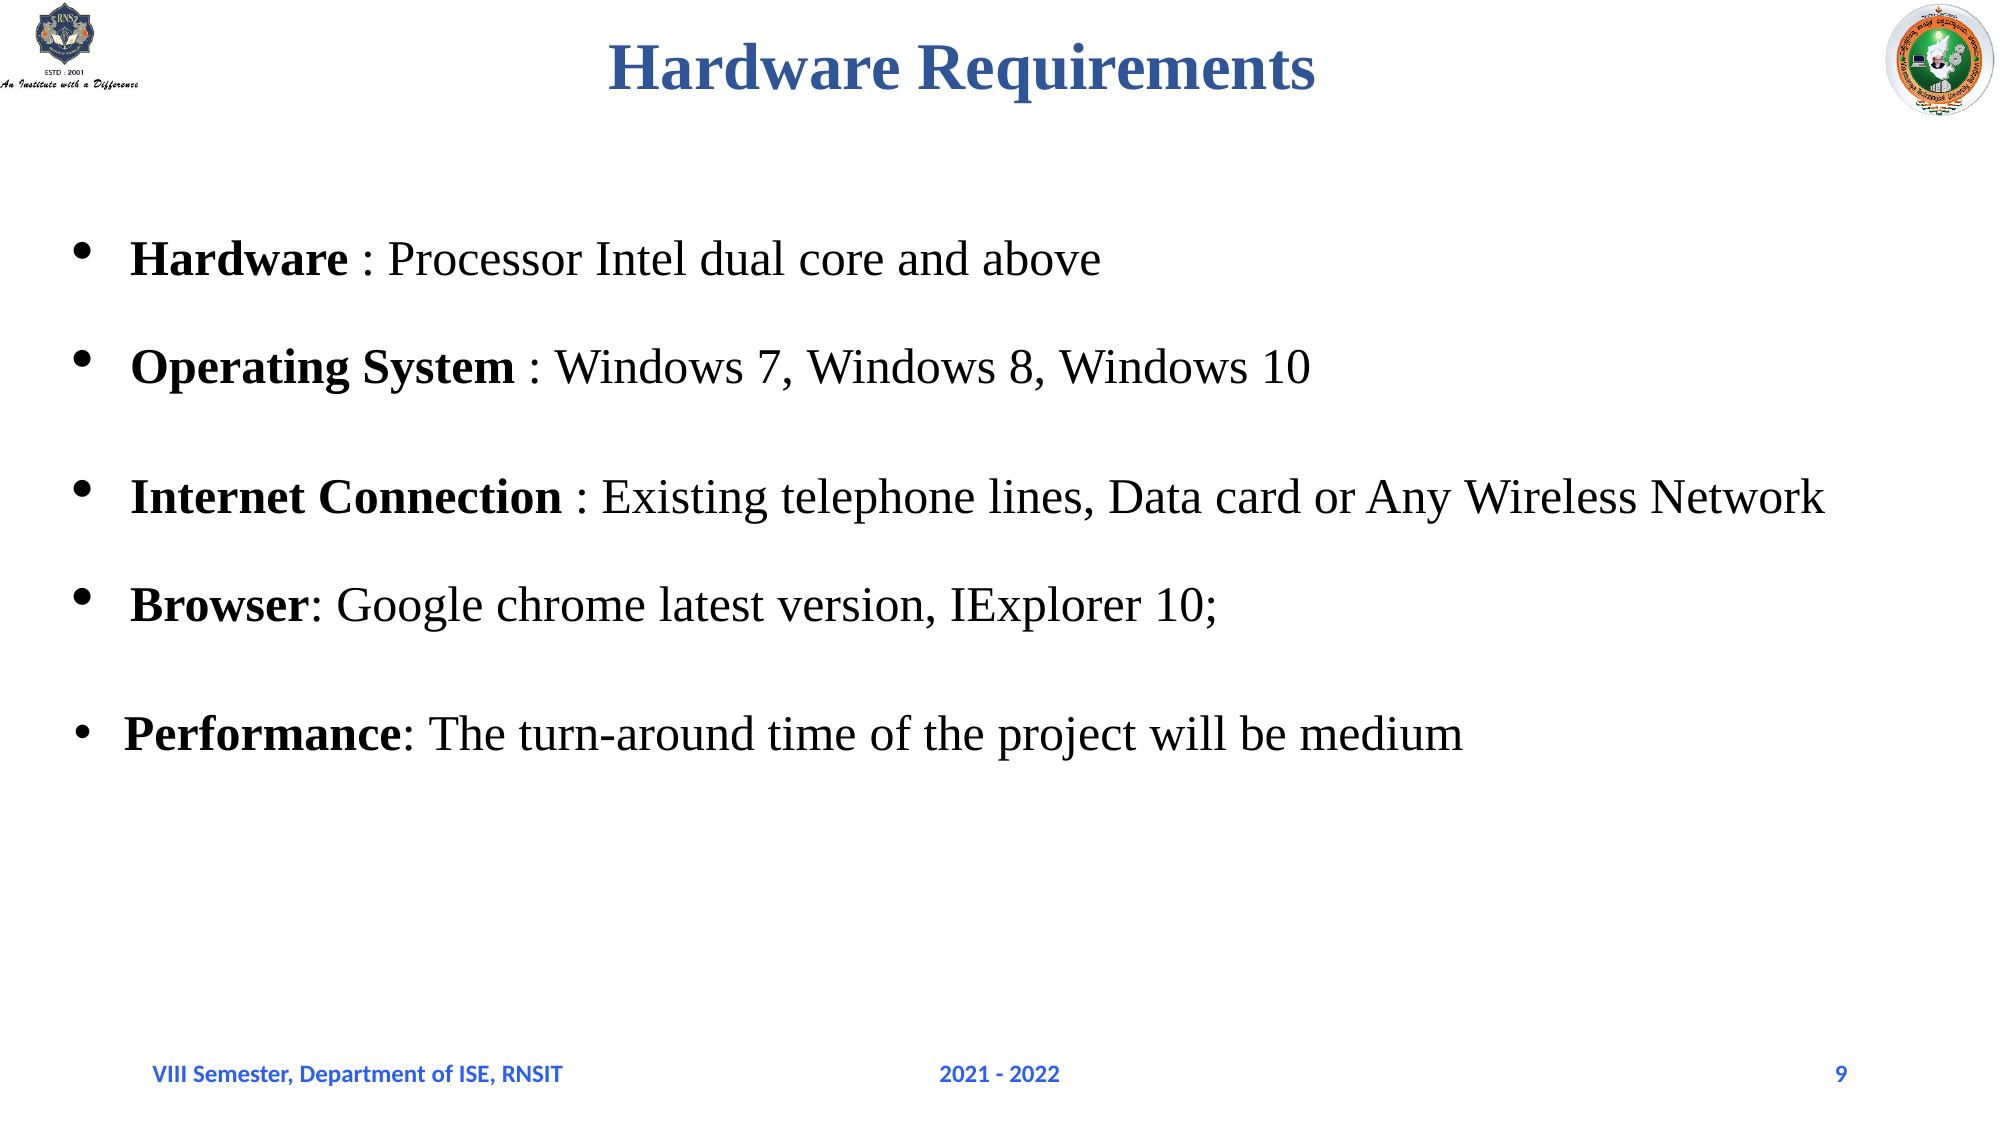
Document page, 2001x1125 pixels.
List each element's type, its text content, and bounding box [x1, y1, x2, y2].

list Hardware : Processor Intel dual core and above Operating System : Windows 7, Windows 8, Windows 10 Internet Connection : Existing telephone lines, Data card or Any Wireless Network Browser: Google chrome latest version, IExplorer 10; Performance: The turn-around time of the project will be medium [58, 162, 1922, 1024]
footer 2021 - 2022 [662, 1042, 1338, 1103]
picture [1882, 2, 1997, 117]
slide_number 9 [1412, 1042, 1863, 1103]
picture [0, 0, 138, 90]
title Hardware Requirements [350, 23, 1576, 153]
slide_number VIII Semester, Department of ISE, RNSIT [137, 1042, 662, 1103]
